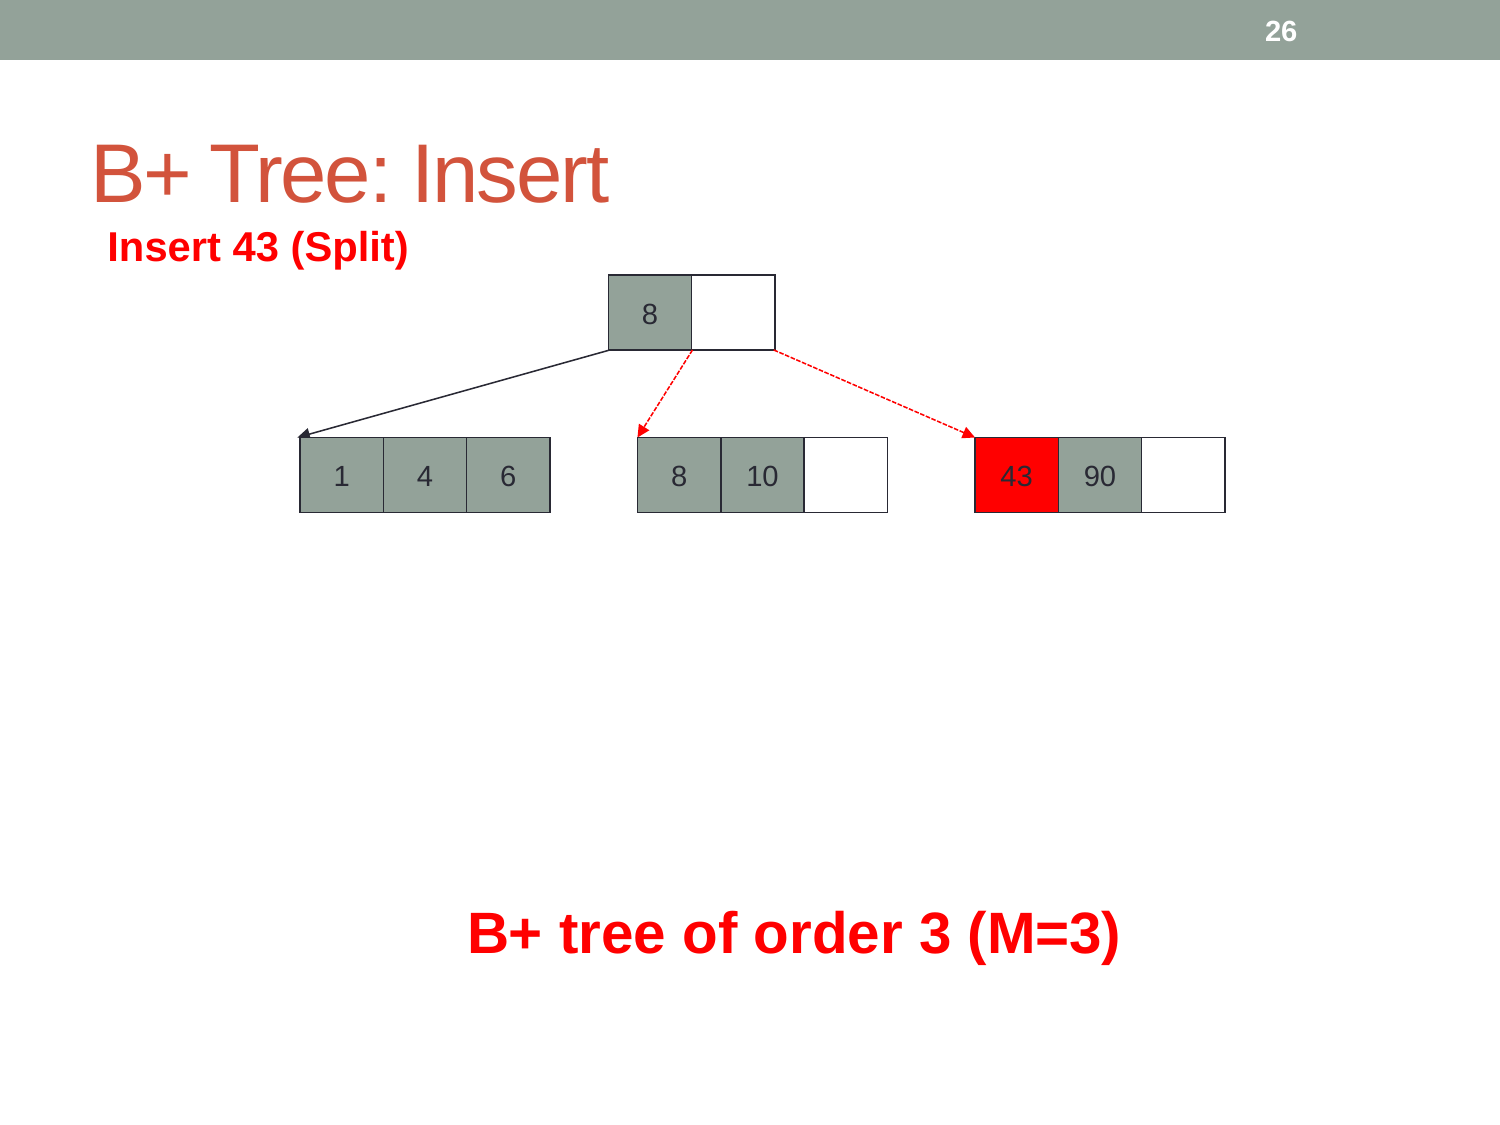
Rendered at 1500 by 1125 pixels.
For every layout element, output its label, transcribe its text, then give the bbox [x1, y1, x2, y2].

text_box [297, 351, 605, 438]
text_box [974, 437, 1226, 513]
text_box B+ tree of order 3 (M=3) [452, 887, 1138, 973]
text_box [637, 437, 888, 513]
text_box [608, 274, 776, 351]
text_box Insert 43 (Split) [92, 212, 424, 278]
slide_number 26 [1250, 3, 1425, 57]
title B+ Tree: Insert [75, 87, 1425, 250]
text_box [637, 420, 650, 436]
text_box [299, 437, 551, 513]
text_box [943, 423, 974, 439]
